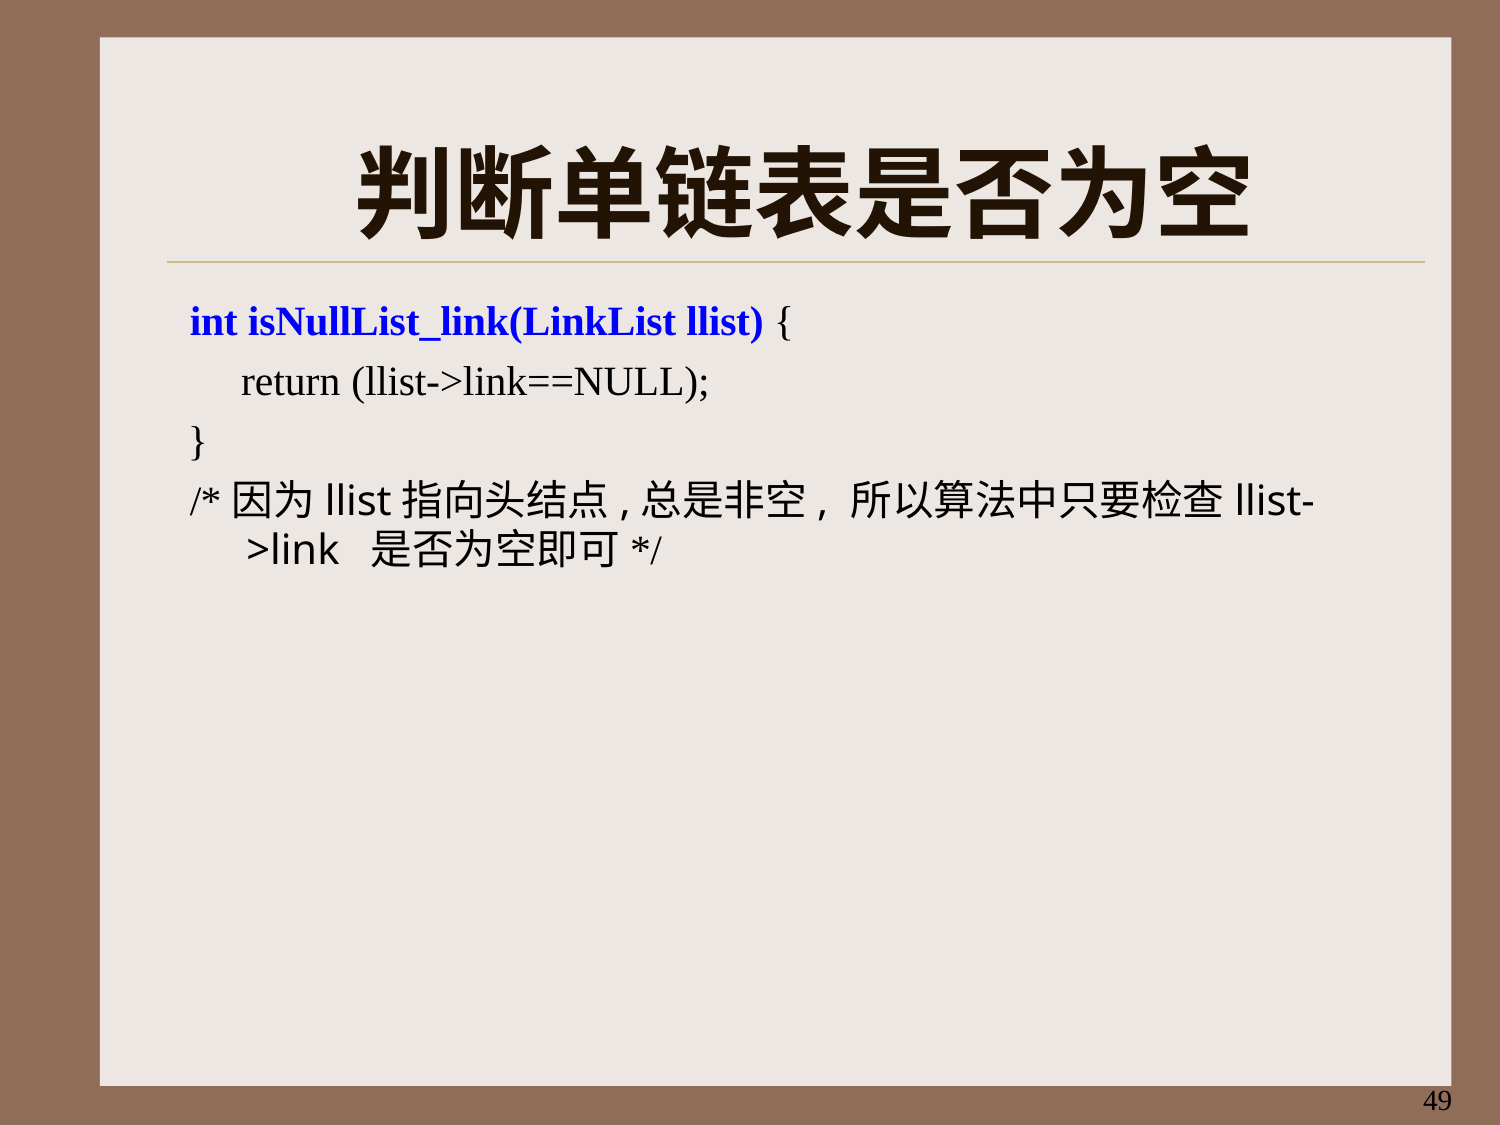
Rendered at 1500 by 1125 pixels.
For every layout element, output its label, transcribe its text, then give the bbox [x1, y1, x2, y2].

slide_number 49 [1413, 1082, 1457, 1125]
text_box int isNullList_link(LinkList llist) { return (llist->link==NULL); } /*因为llist指向头结点,总是非空, 所以算法中只要检查llist->link 是否为空即可*/ [187, 281, 1366, 574]
title 判断单链表是否为空 [352, 128, 1261, 281]
